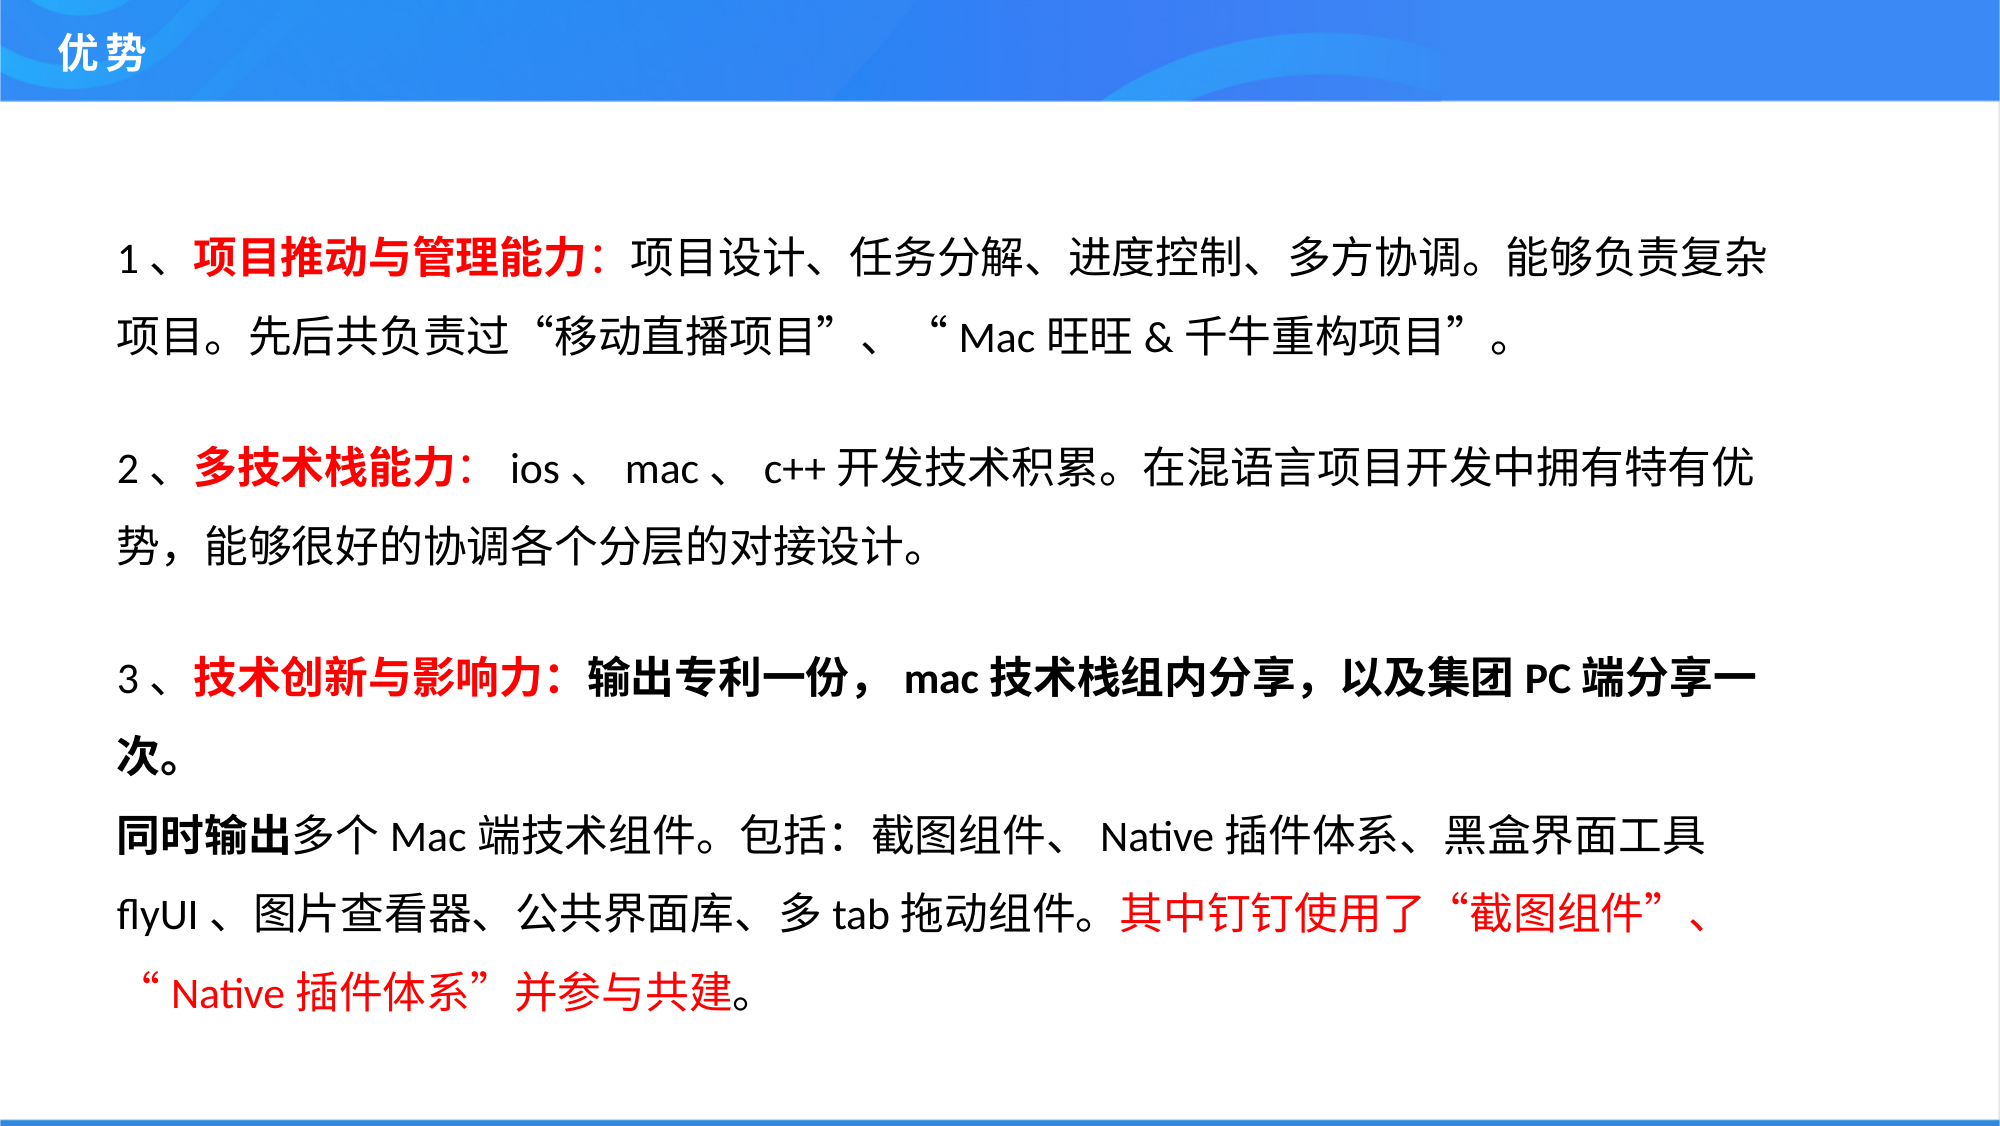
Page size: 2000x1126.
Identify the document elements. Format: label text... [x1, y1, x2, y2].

text_box 1、项目推动与管理能力：项目设计、任务分解、进度控制、多方协调。能够负责复杂项目。先后共负责过“移动直播项目”、“Mac旺旺&千牛重构项目”。 2、多技术栈能力：ios、mac、c++开发技术积累。在混语言项目开发中拥有特有优势，能够很好的协调各个分层的对接设计。 3、技术创新与影响力：输出专利一份，mac技术栈组内分享，以及集团PC端分享一次。 同时输出多个Mac端技术组件。包括：截图组件、Native插件体系、黑盒界面工具flyUI、图片查看器、公共界面库、多tab拖动组件。其中钉钉使用了“截图组件”、“Native插件体系”并参与共建。 [102, 196, 1804, 1025]
text_box 优势 [42, 19, 953, 84]
picture [0, 0, 2000, 1126]
